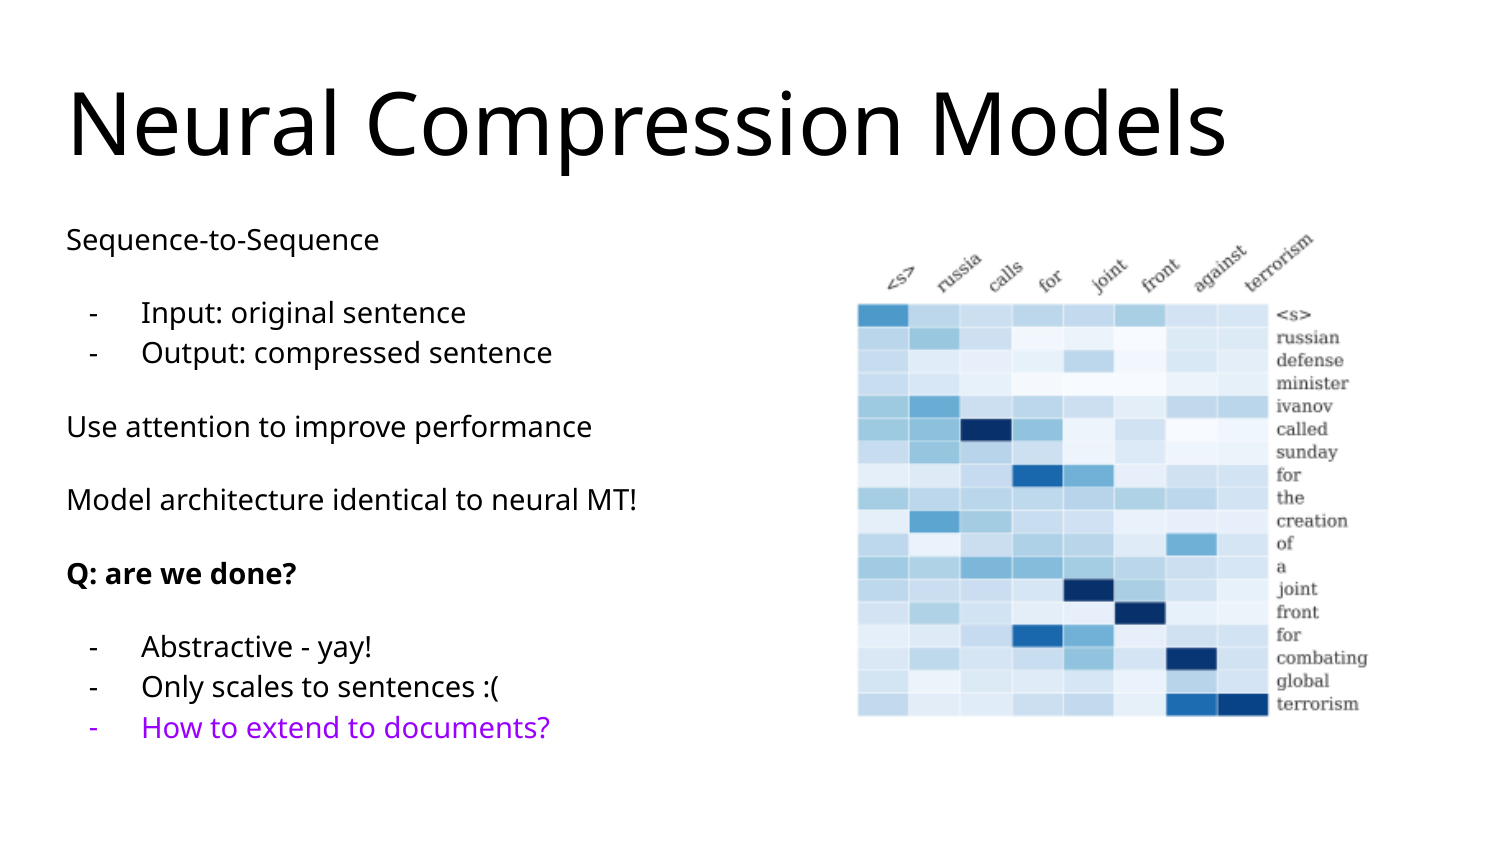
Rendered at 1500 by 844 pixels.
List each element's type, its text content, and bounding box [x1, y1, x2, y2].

title Neural Compression Models [51, 51, 1449, 189]
picture [840, 225, 1375, 727]
list Sequence-to-Sequence Input: original sentence Output: compressed sentence Use attention to improve performance Model architecture identical to neural MT! Q: are we done? Abstractive - yay! Only scales to sentences :( How to extend to documents? [51, 200, 708, 752]
